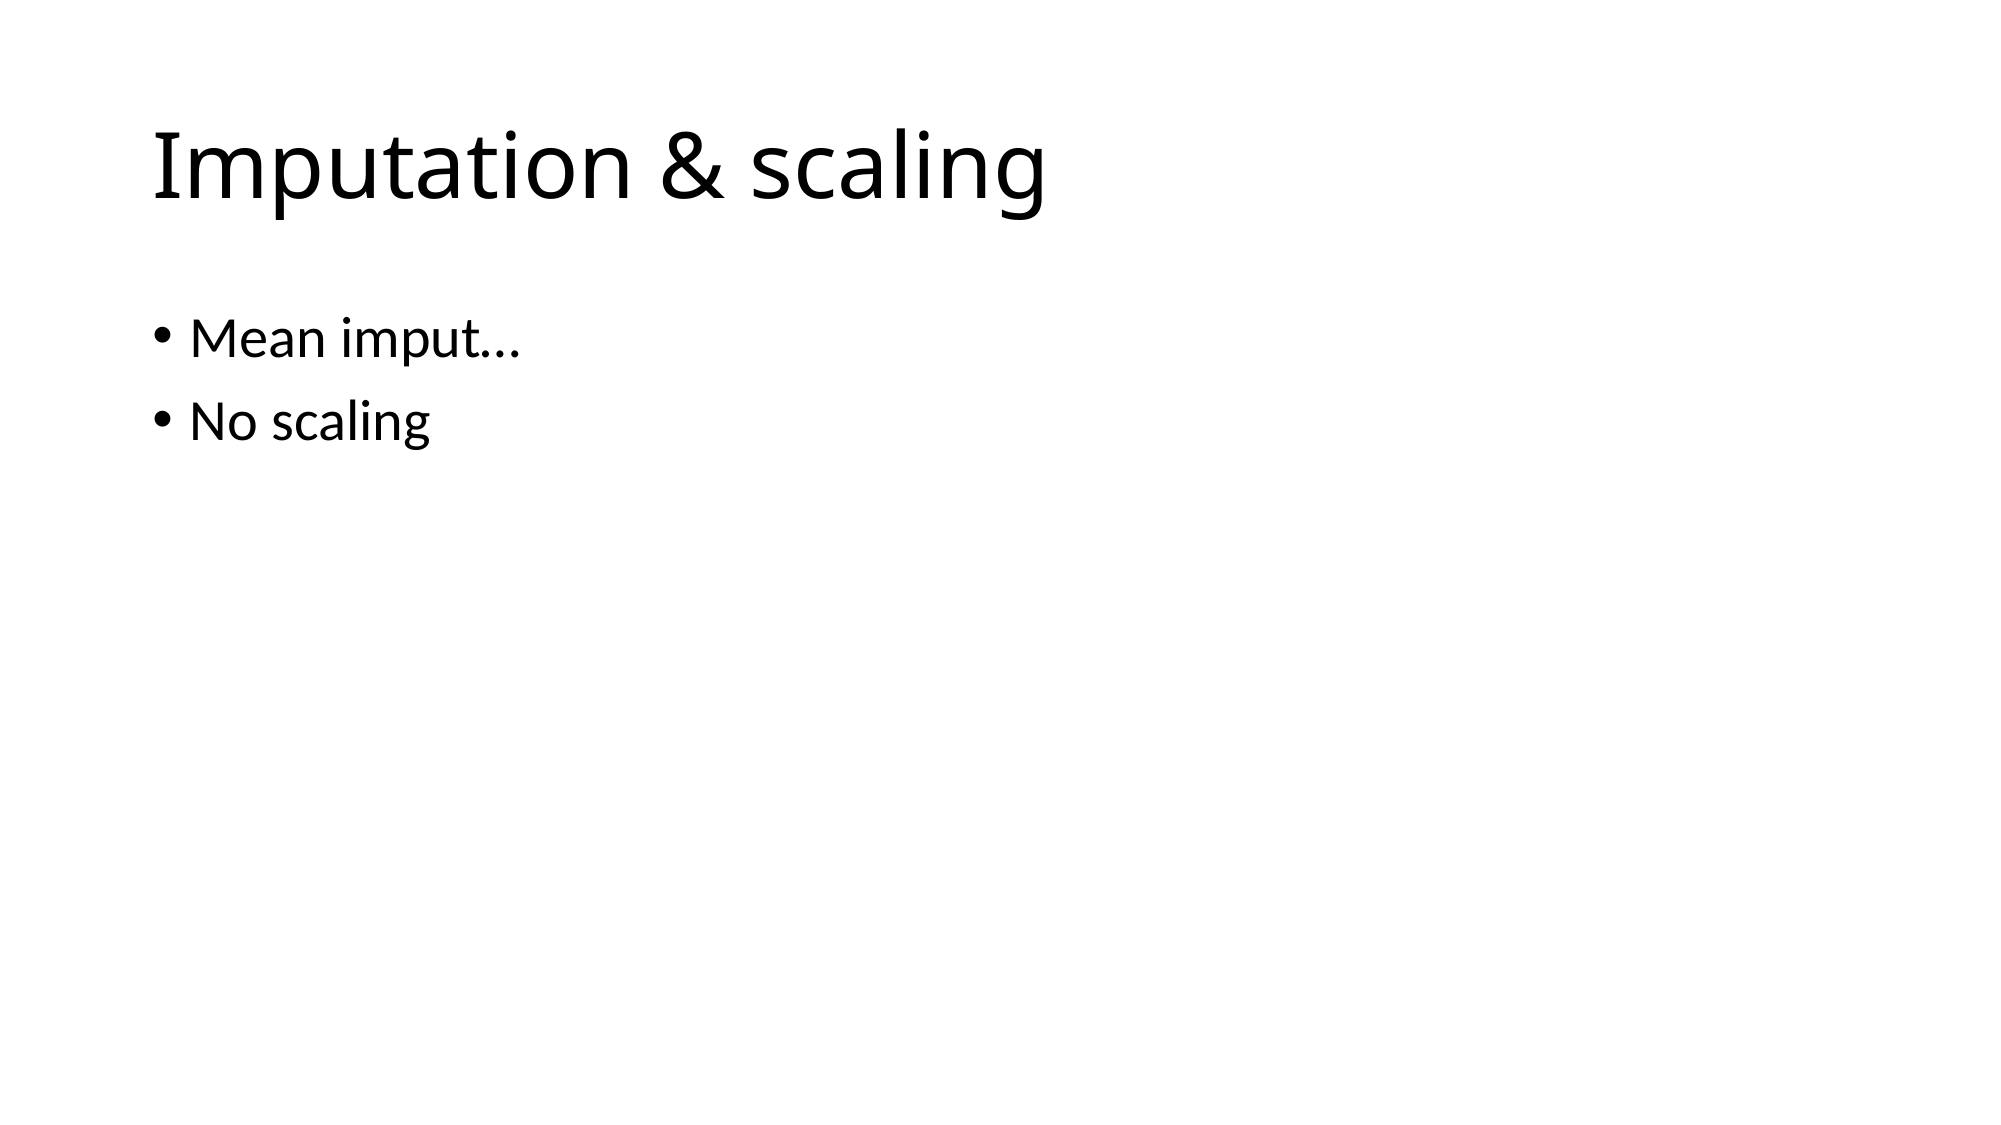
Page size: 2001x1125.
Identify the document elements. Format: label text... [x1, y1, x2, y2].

list Mean imput… No scaling [137, 299, 1863, 1014]
title Imputation & scaling [137, 59, 1863, 278]
